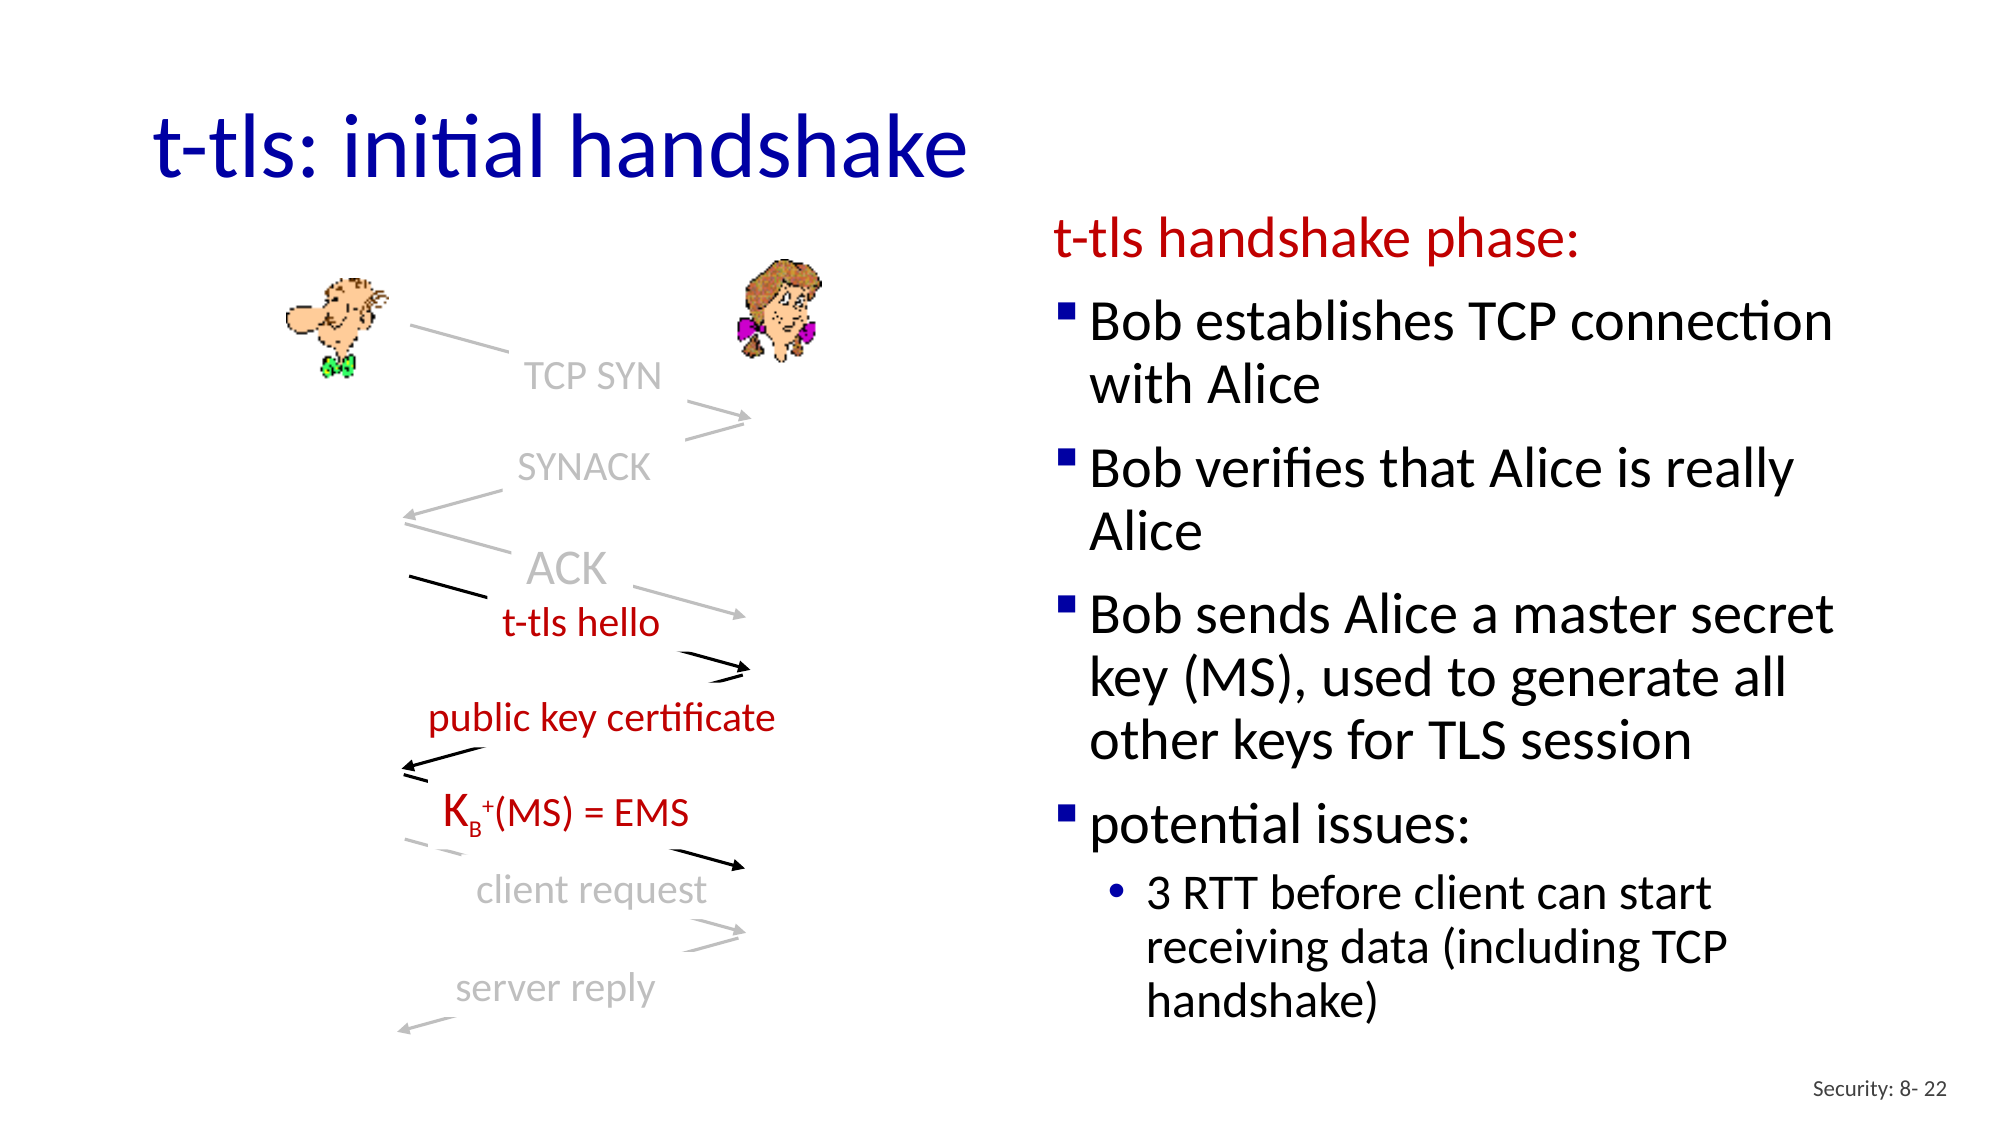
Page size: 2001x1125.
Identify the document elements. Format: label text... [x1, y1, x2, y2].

list t-tls handshake phase: Bob establishes TCP connection with Alice Bob verifies that Alice is really Alice Bob sends Alice a master secret key (MS), used to generate all other keys for TLS session potential issues: 3 RTT before client can start receiving data (including TCP handshake) [1016, 199, 1867, 1059]
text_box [397, 839, 751, 1032]
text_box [401, 576, 801, 869]
picture [734, 259, 822, 367]
picture [286, 278, 389, 383]
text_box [402, 324, 752, 618]
title t-tls: initial handshake [137, 74, 1863, 221]
slide_number Security: 8- 22 [1512, 1056, 1963, 1117]
